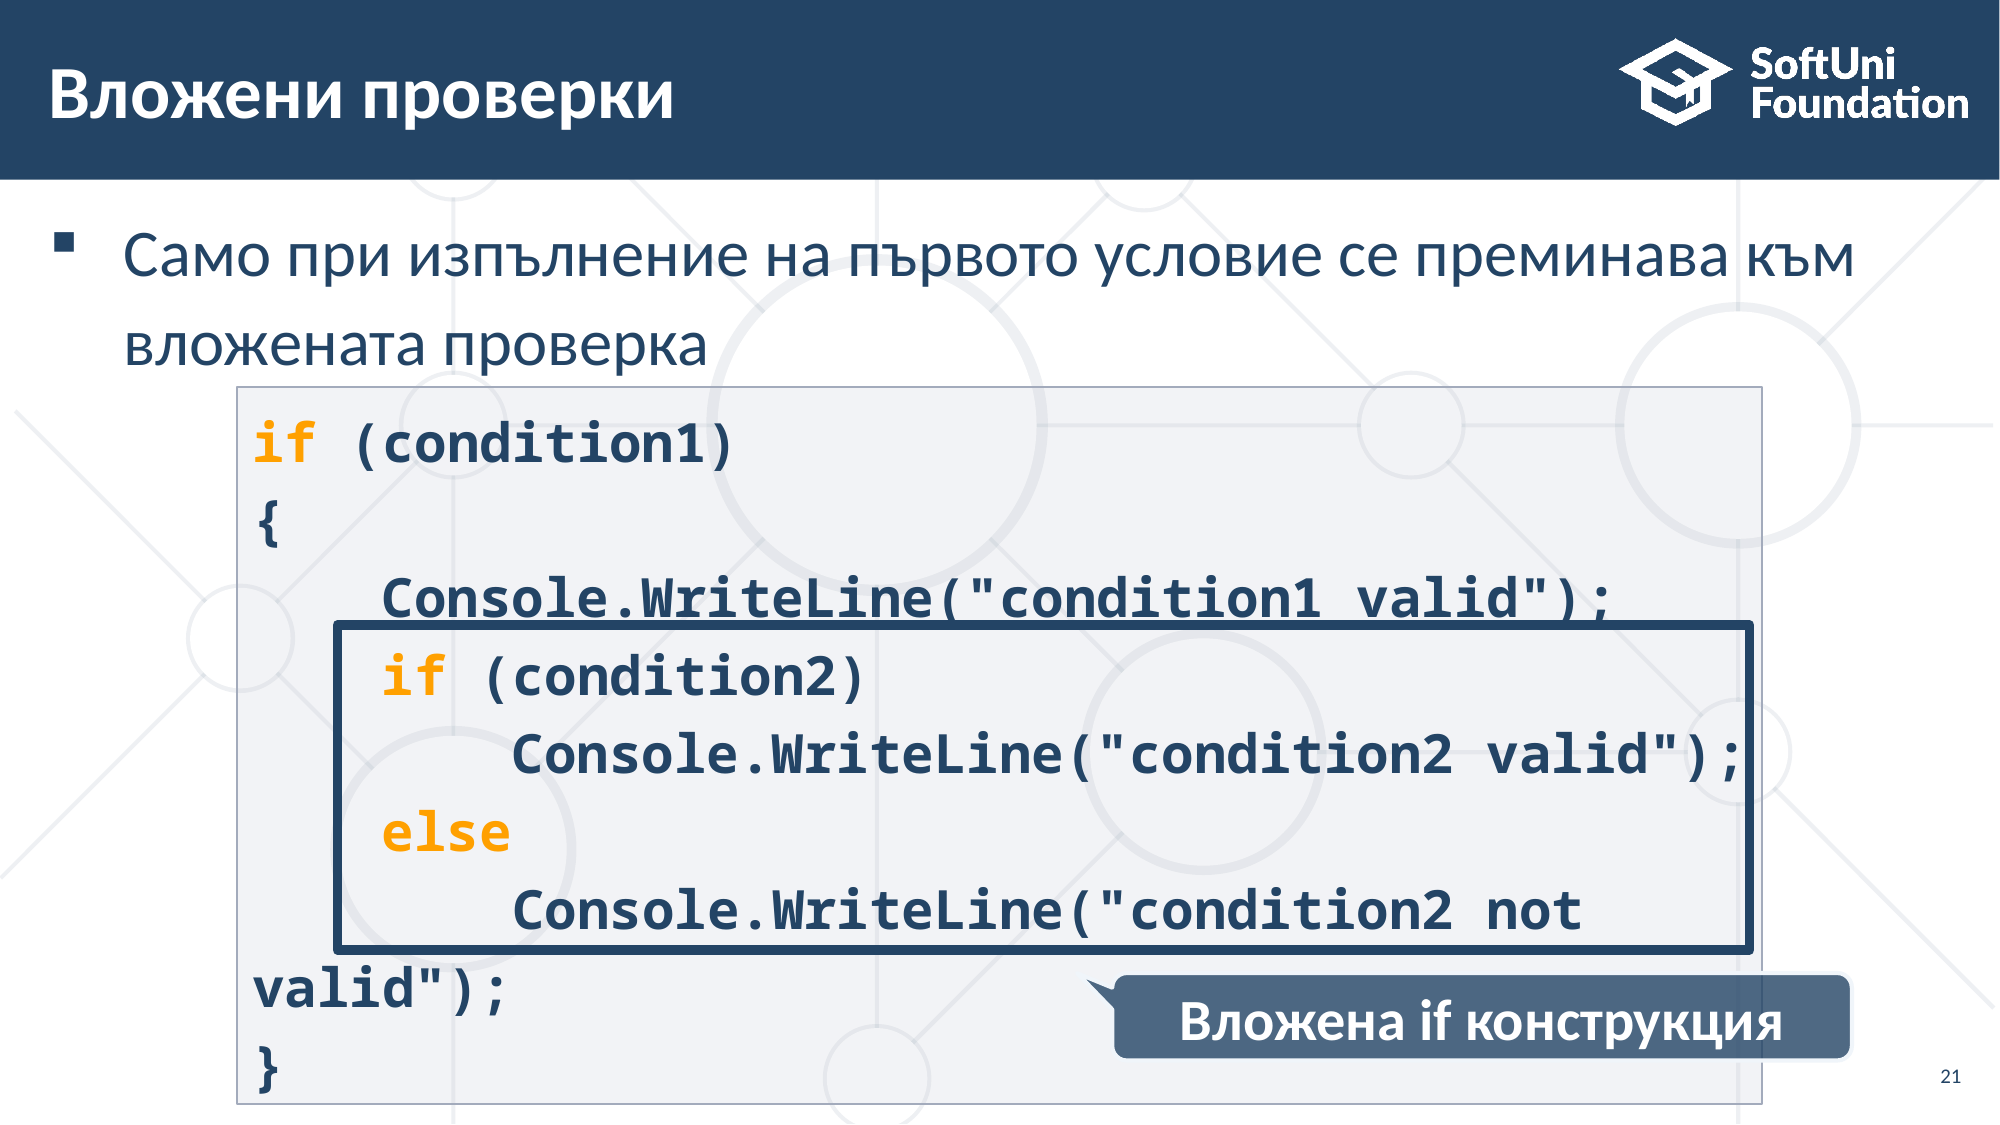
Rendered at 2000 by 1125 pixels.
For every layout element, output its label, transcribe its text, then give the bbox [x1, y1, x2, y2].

slide_number 21 [1896, 1049, 1968, 1101]
title Вложени проверки [31, 16, 1591, 162]
list Само при изпълнение на първото условие се преминава към вложената проверка [31, 196, 1970, 1050]
text_box [335, 623, 1752, 952]
text_box Вложена if конструкция [1075, 970, 1855, 1063]
text_box if (condition1) { Console.WriteLine("condition1 valid"); if (condition2) Console.WriteLine("condition2 valid"); else Console.WriteLine("condition2 not valid"); } [237, 387, 1763, 1104]
picture [1618, 38, 1968, 126]
